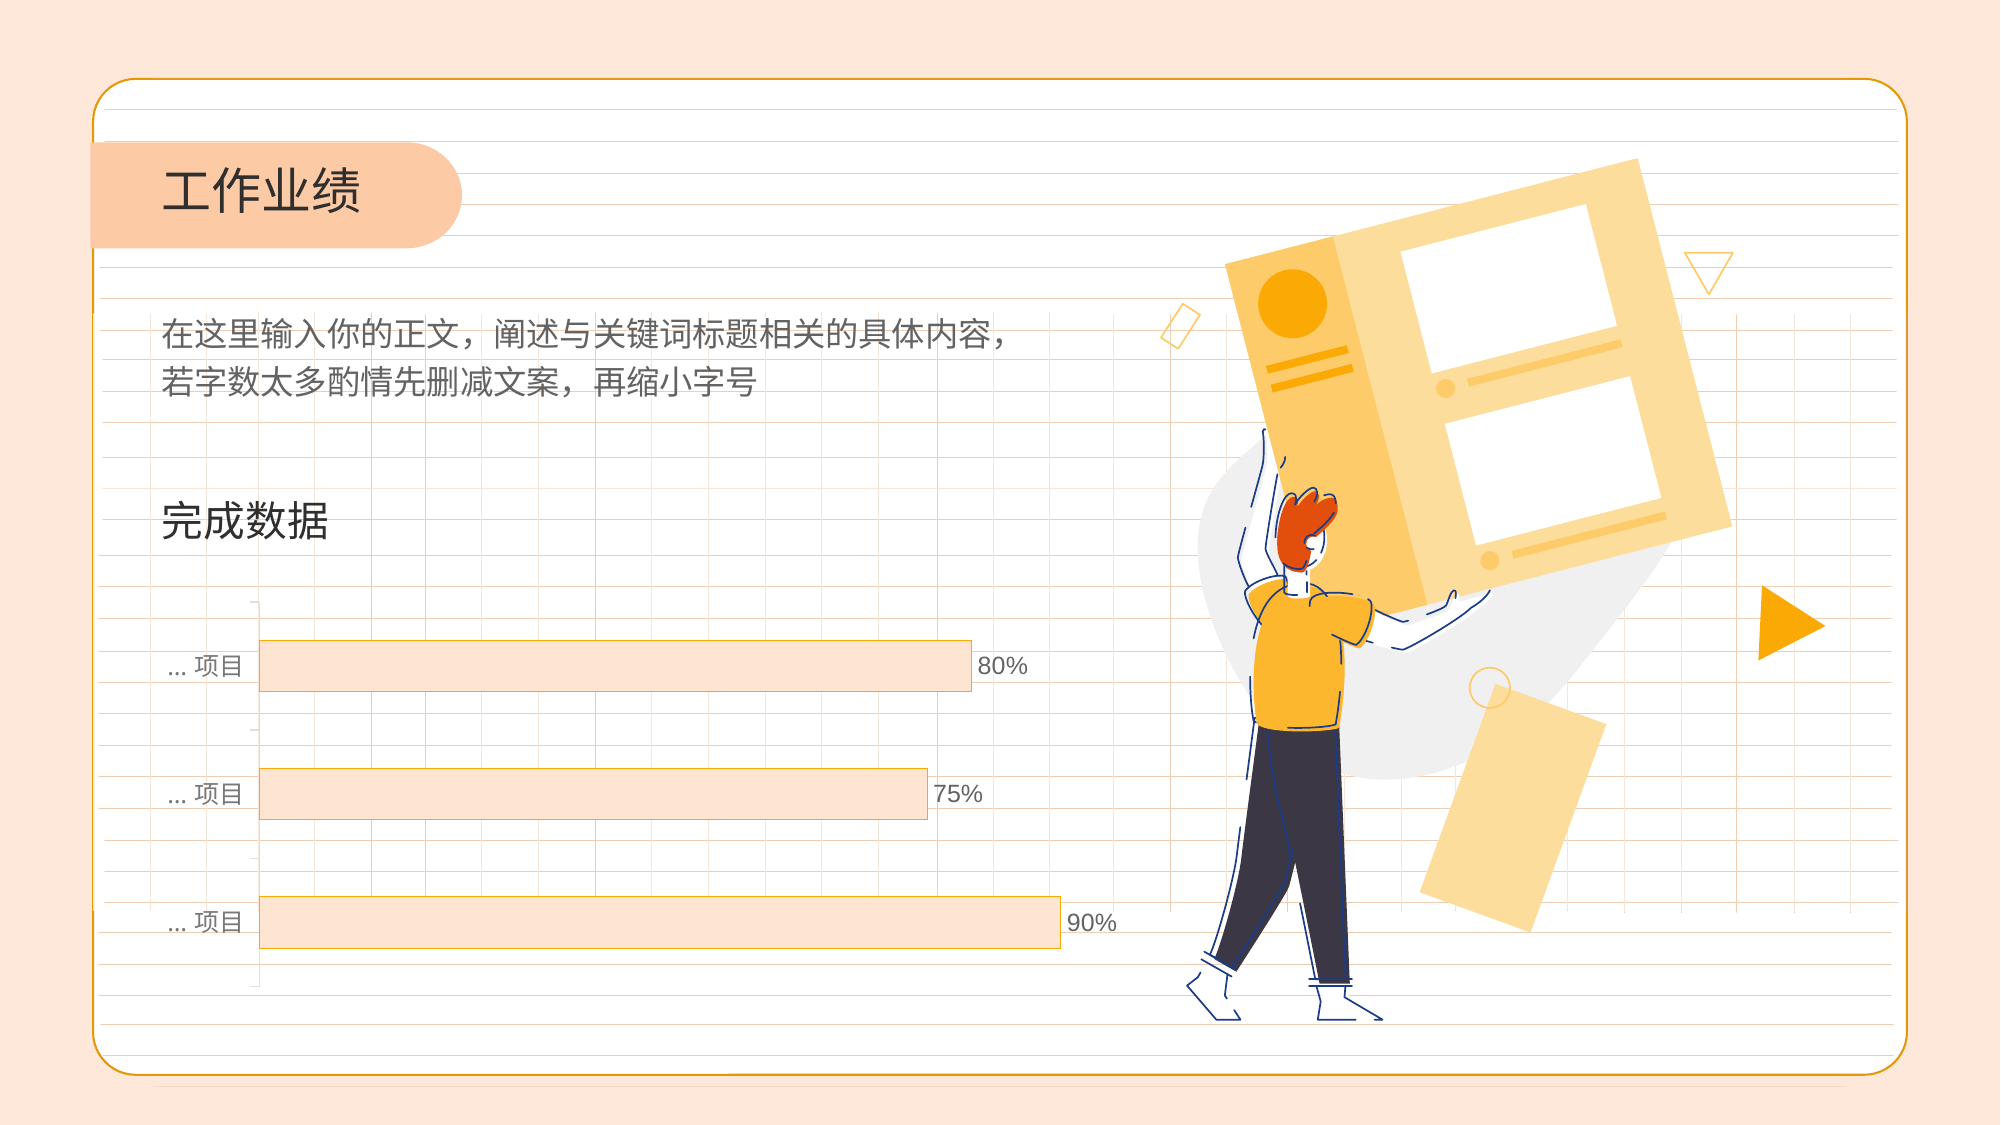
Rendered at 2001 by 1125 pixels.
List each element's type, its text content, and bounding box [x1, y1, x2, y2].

text_box 在这里输入你的正文，阐述与关键词标题相关的具体内容，若字数太多酌情先删减文案，再缩小字号 [146, 297, 1065, 409]
list 工作业绩 [146, 159, 407, 229]
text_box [1160, 157, 1826, 1024]
chart [140, 490, 1160, 1006]
